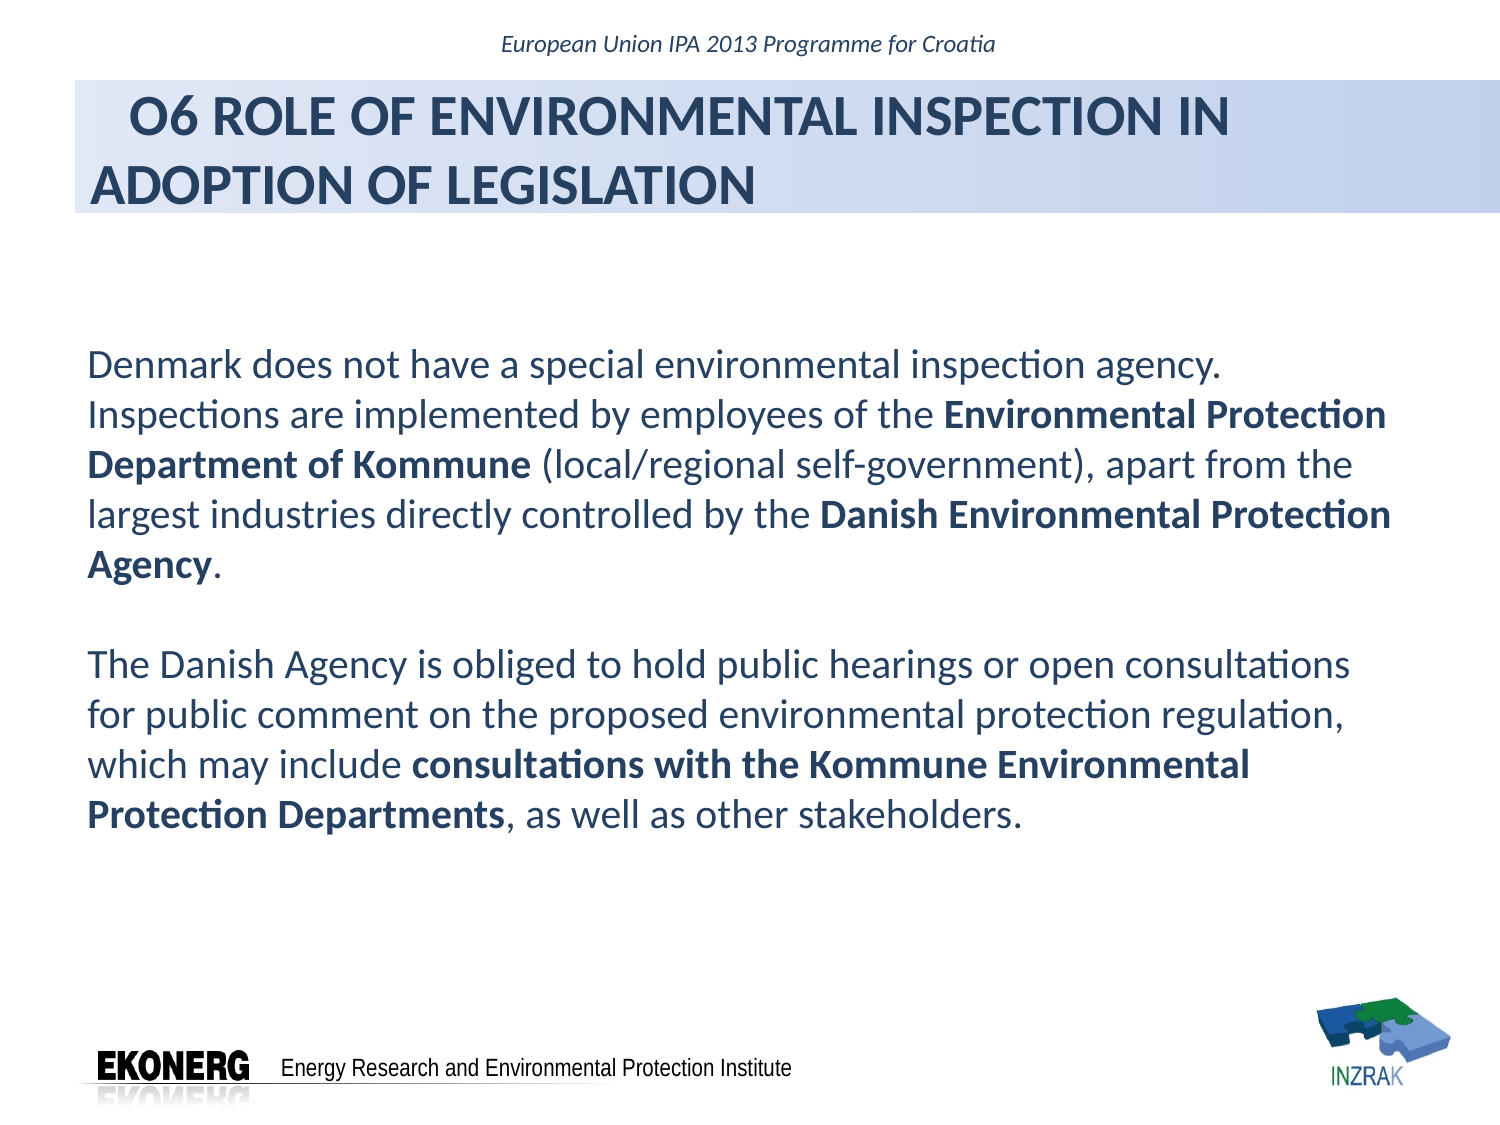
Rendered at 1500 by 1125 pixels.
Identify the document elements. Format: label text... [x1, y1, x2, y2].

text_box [61, 1038, 636, 1112]
text_box Denmark does not have a special environmental inspection agency. Inspections are implemented by employees of the Environmental Protection Department of Kommune (local/regional self-government), apart from the largest industries directly controlled by the Danish Environmental Protection Agency. The Danish Agency is obliged to hold public hearings or open consultations for public comment on the proposed environmental protection regulation, which may include consultations with the Kommune Environmental Protection Departments, as well as other stakeholders. [72, 329, 1415, 895]
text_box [72, 1043, 812, 1112]
text_box European Union IPA 2013 Programme for Croatia [0, 23, 1498, 71]
title O6 ROLE OF ENVIRONMENTAL INSPECTION IN ADOPTION OF LEGISLATION [75, 80, 1500, 213]
picture [1315, 996, 1451, 1093]
